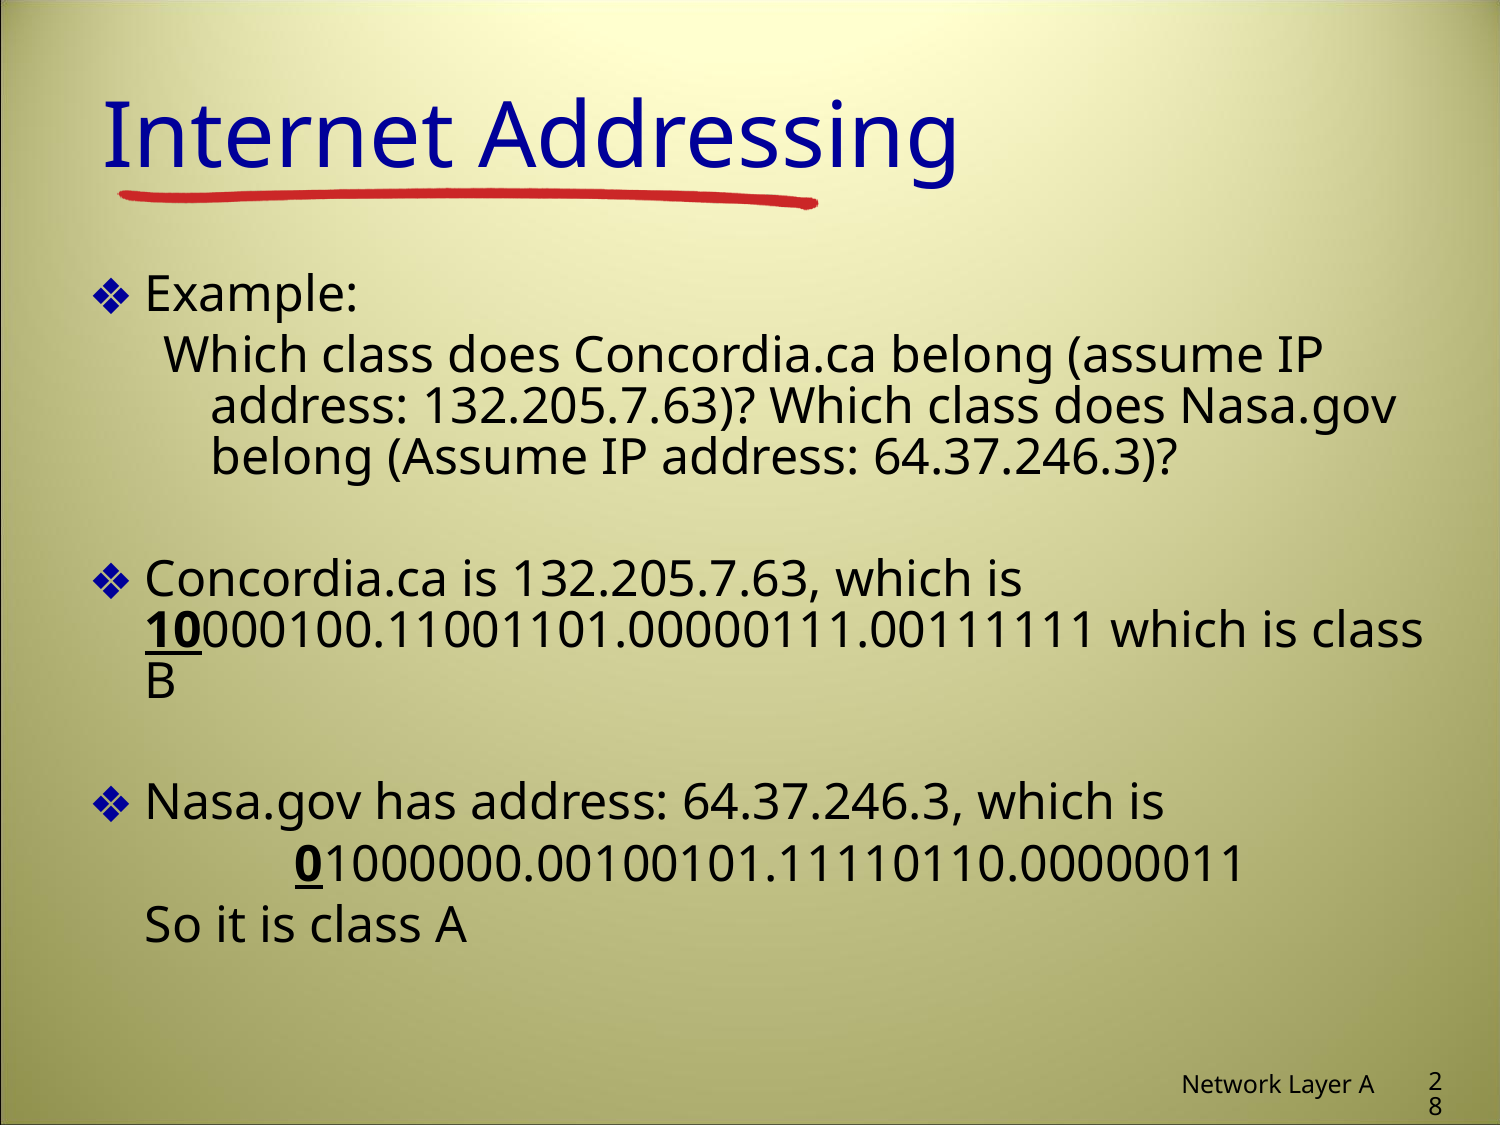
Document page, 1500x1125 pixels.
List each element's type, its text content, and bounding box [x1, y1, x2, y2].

text_box Network Layer A [914, 1060, 1390, 1108]
picture [0, 0, 1500, 1125]
title Internet Addressing [87, 37, 1363, 225]
list Example: Which class does Concordia.ca belong (assume IP address: 132.205.7.63)? Which class does Nasa.gov belong (Assume IP address: 64.37.246.3)? Concordia.ca is 132.205.7.63, which is 10000100.11001101.00000111.00111111 which is class B Nasa.gov has address: 64.37.246.3, which is 01000000.00100101.11110110.00000011 So it is class A [73, 263, 1458, 1112]
